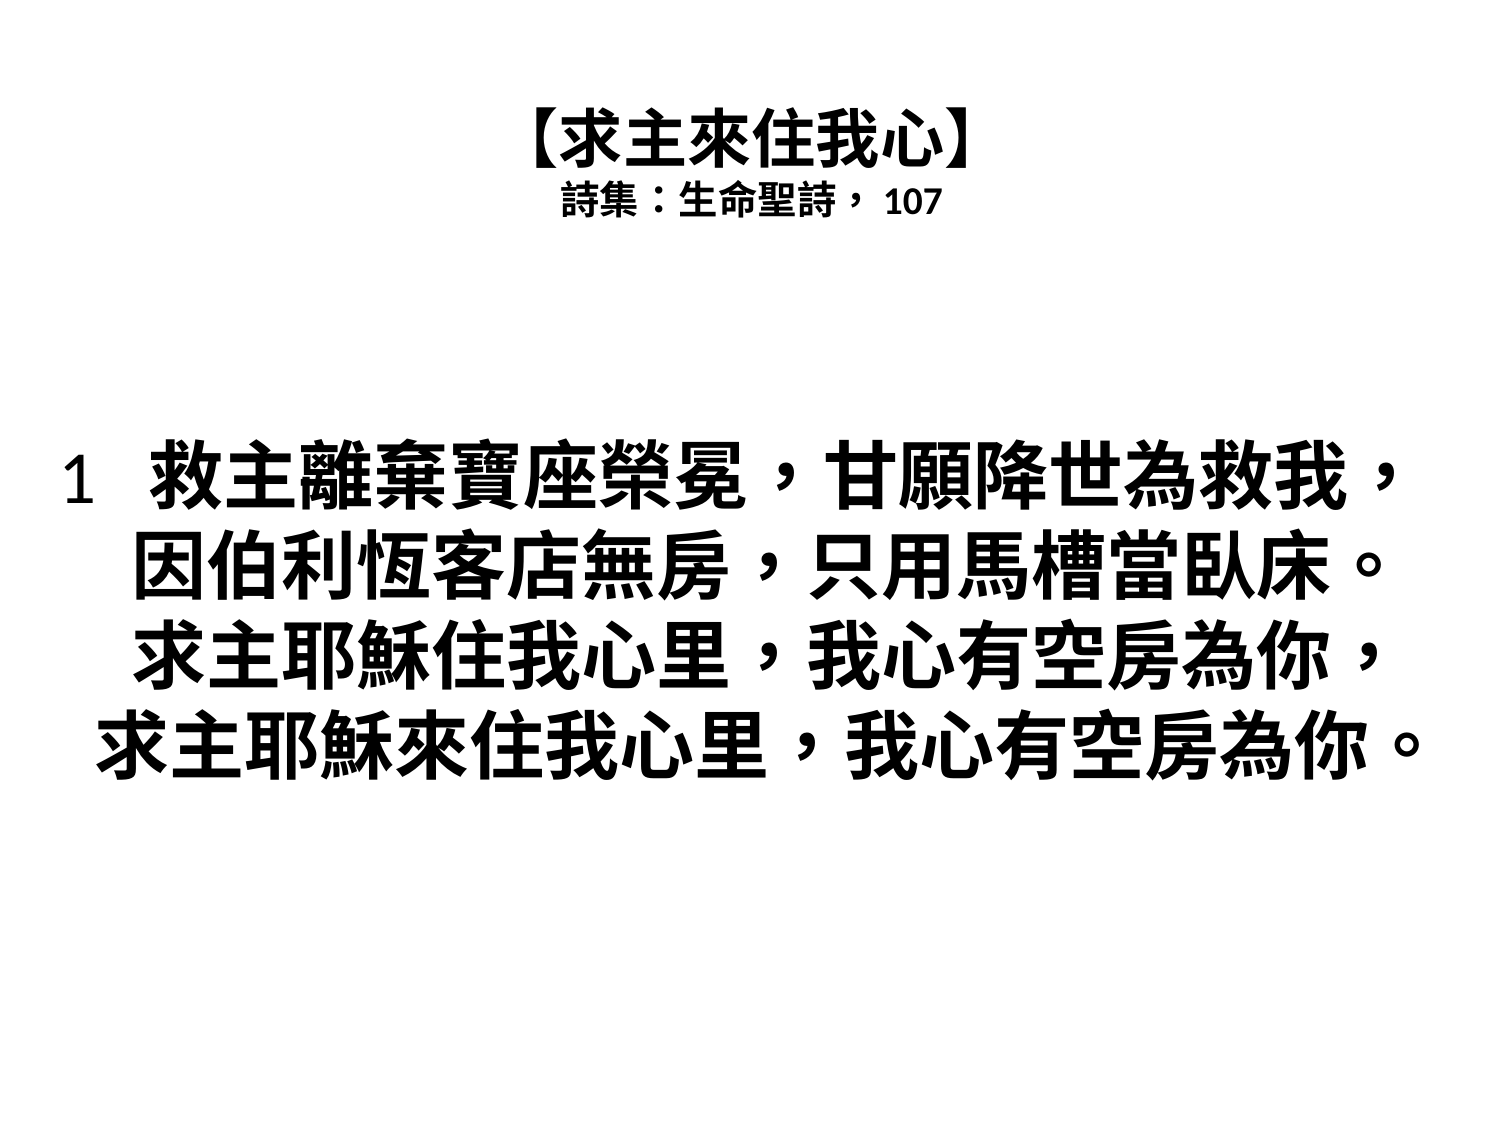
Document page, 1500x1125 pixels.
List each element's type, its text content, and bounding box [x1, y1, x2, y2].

title 【求主來住我心】 詩集：生命聖詩，107 [76, 90, 1427, 278]
list 1 救主離棄寶座榮冕，甘願降世為救我， 因伯利恆客店無房，只用馬槽當臥床。 求主耶穌住我心里，我心有空房為你， 求主耶穌來住我心里，我心有空房為你。 [0, 420, 1483, 1125]
